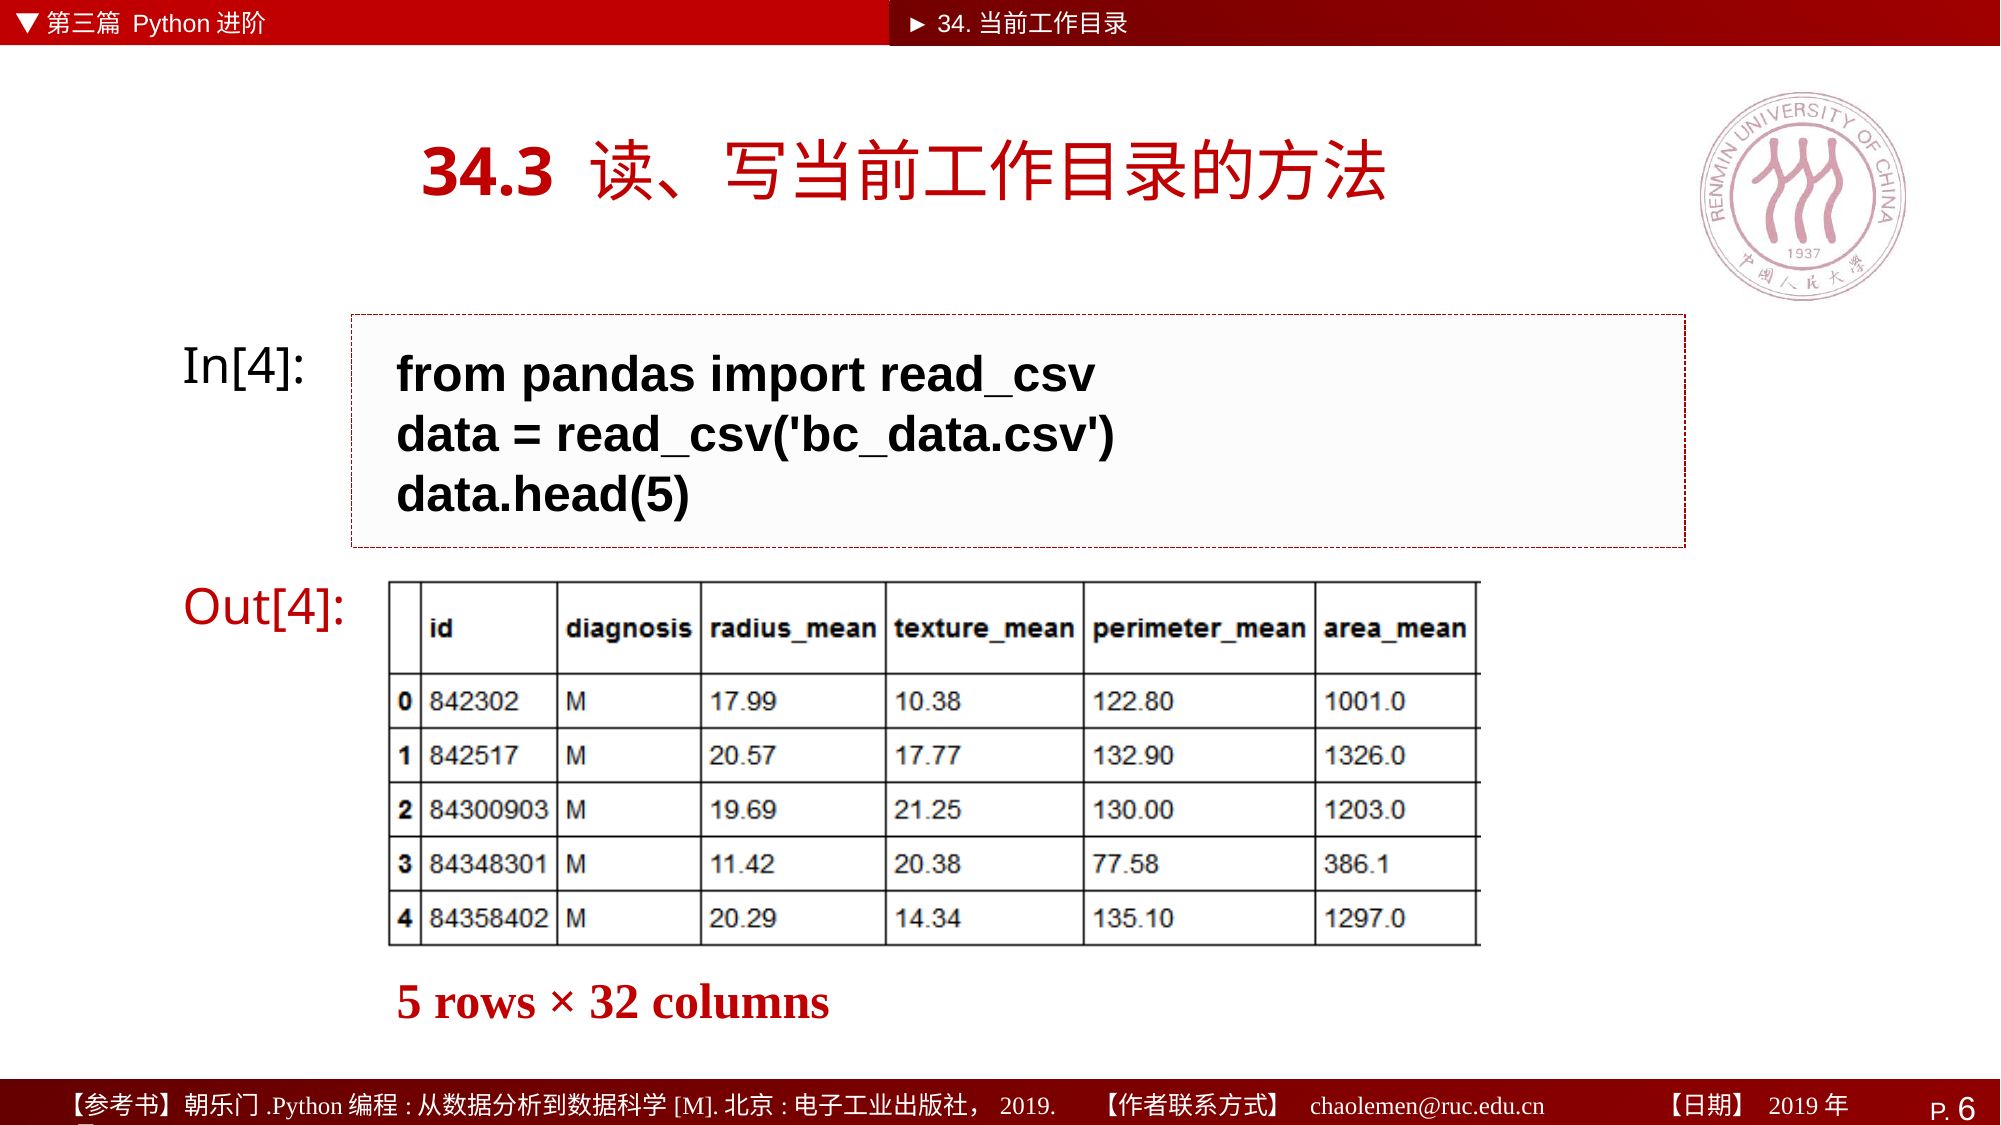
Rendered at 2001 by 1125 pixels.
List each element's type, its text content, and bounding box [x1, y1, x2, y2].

text_box In[4]: [167, 326, 335, 401]
text_box from pandas import read_csv data = read_csv('bc_data.csv') data.head(5) [348, 310, 1689, 399]
title 34.3 读、写当前工作目录的方法 [101, 101, 1710, 237]
text_box [351, 398, 1690, 1002]
text_box 5 rows × 32 columns [348, 947, 1667, 1051]
list ► 34.当前工作目录 [890, 0, 1249, 43]
picture [385, 576, 1481, 952]
picture [1696, 89, 1910, 304]
list ▼第三篇 Python进阶 [0, 0, 725, 43]
text_box Out[4]: [167, 567, 370, 642]
